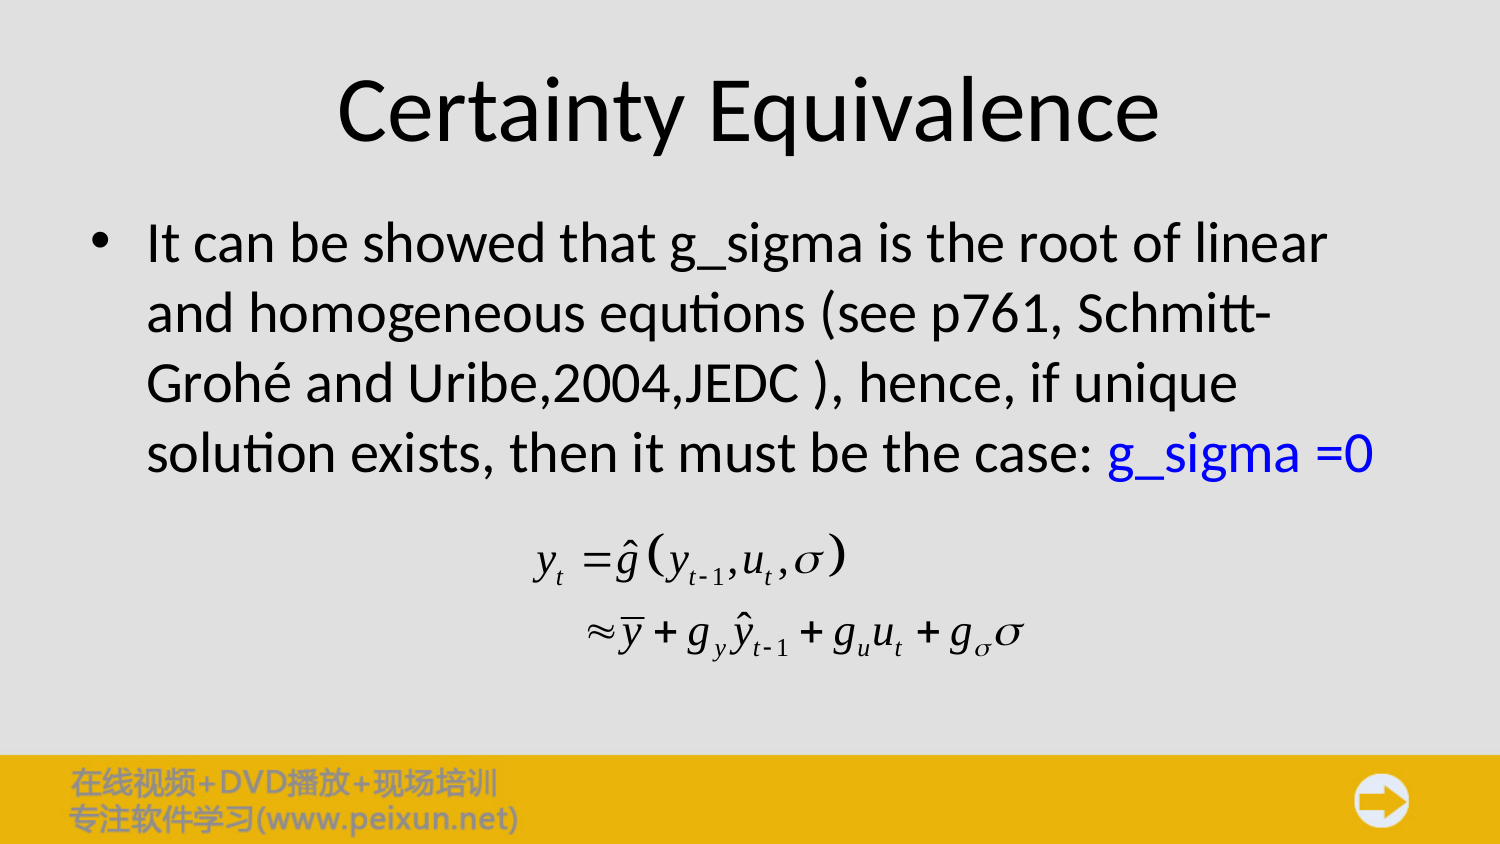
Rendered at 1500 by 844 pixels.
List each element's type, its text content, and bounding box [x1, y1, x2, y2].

list It can be showed that g_sigma is the root of linear and homogeneous equtions (see p761, Schmitt-Grohé and Uribe,2004,JEDC ), hence, if unique solution exists, then it must be the case: g_sigma =0 [74, 196, 1426, 754]
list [525, 527, 1034, 671]
title Certainty Equivalence [74, 33, 1426, 175]
picture [0, 0, 1500, 844]
